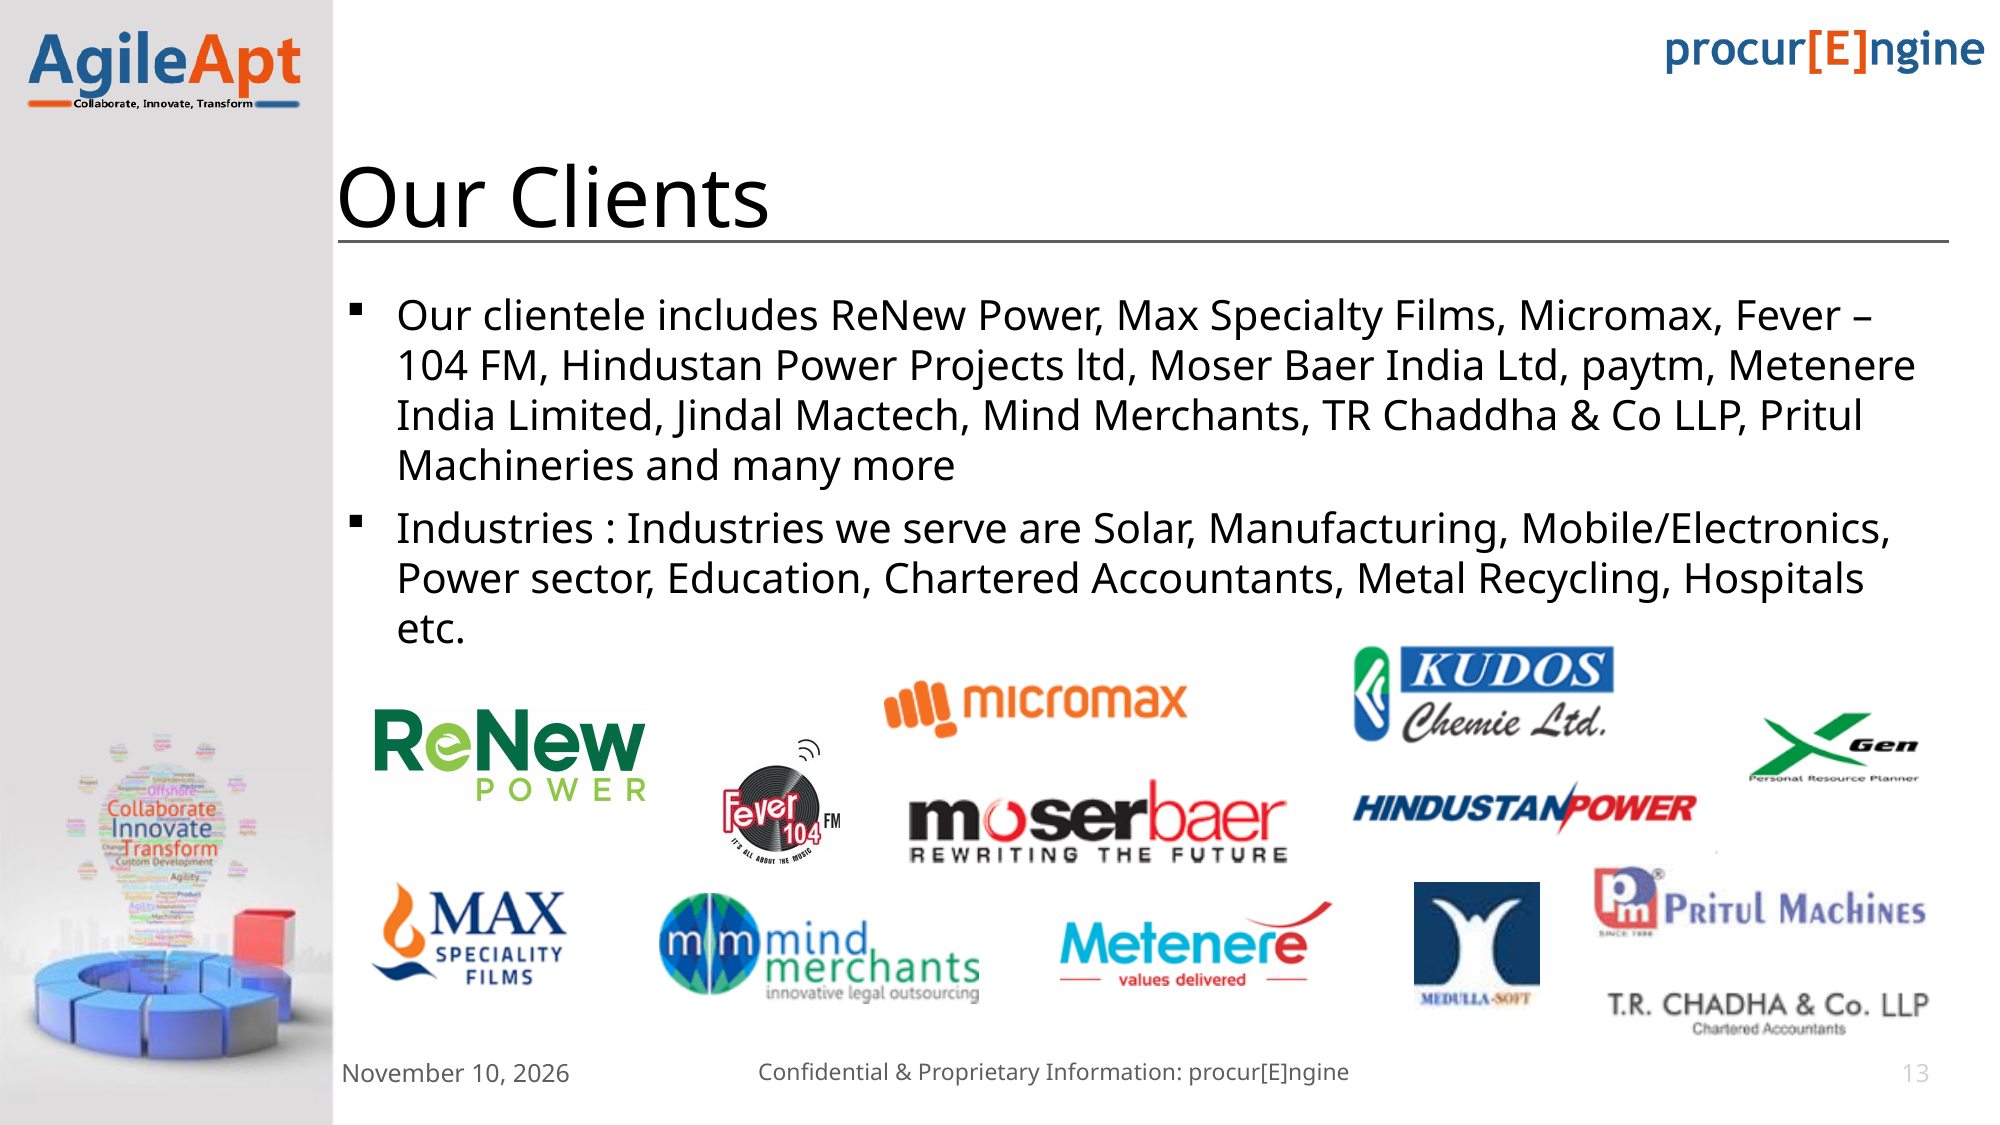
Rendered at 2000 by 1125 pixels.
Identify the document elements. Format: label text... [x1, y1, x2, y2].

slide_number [326, 1050, 744, 1103]
footer Confidential & Proprietary Information: procur[E]ngine [744, 1050, 1763, 1103]
title Our Clients [315, 25, 1863, 255]
slide_number 13 [1763, 1050, 1945, 1103]
picture [0, 0, 2000, 1125]
list Our clientele includes ReNew Power, Max Specialty Films, Micromax, Fever – 104 FM, Hindustan Power Projects ltd, Moser Baer India Ltd, paytm, Metenere India Limited, Jindal Mactech, Mind Merchants, TR Chaddha & Co LLP, Pritul Machineries and many more Industries : Industries we serve are Solar, Manufacturing, Mobile/Electronics, Power sector, Education, Chartered Accountants, Metal Recycling, Hospitals etc. [326, 279, 1950, 1013]
